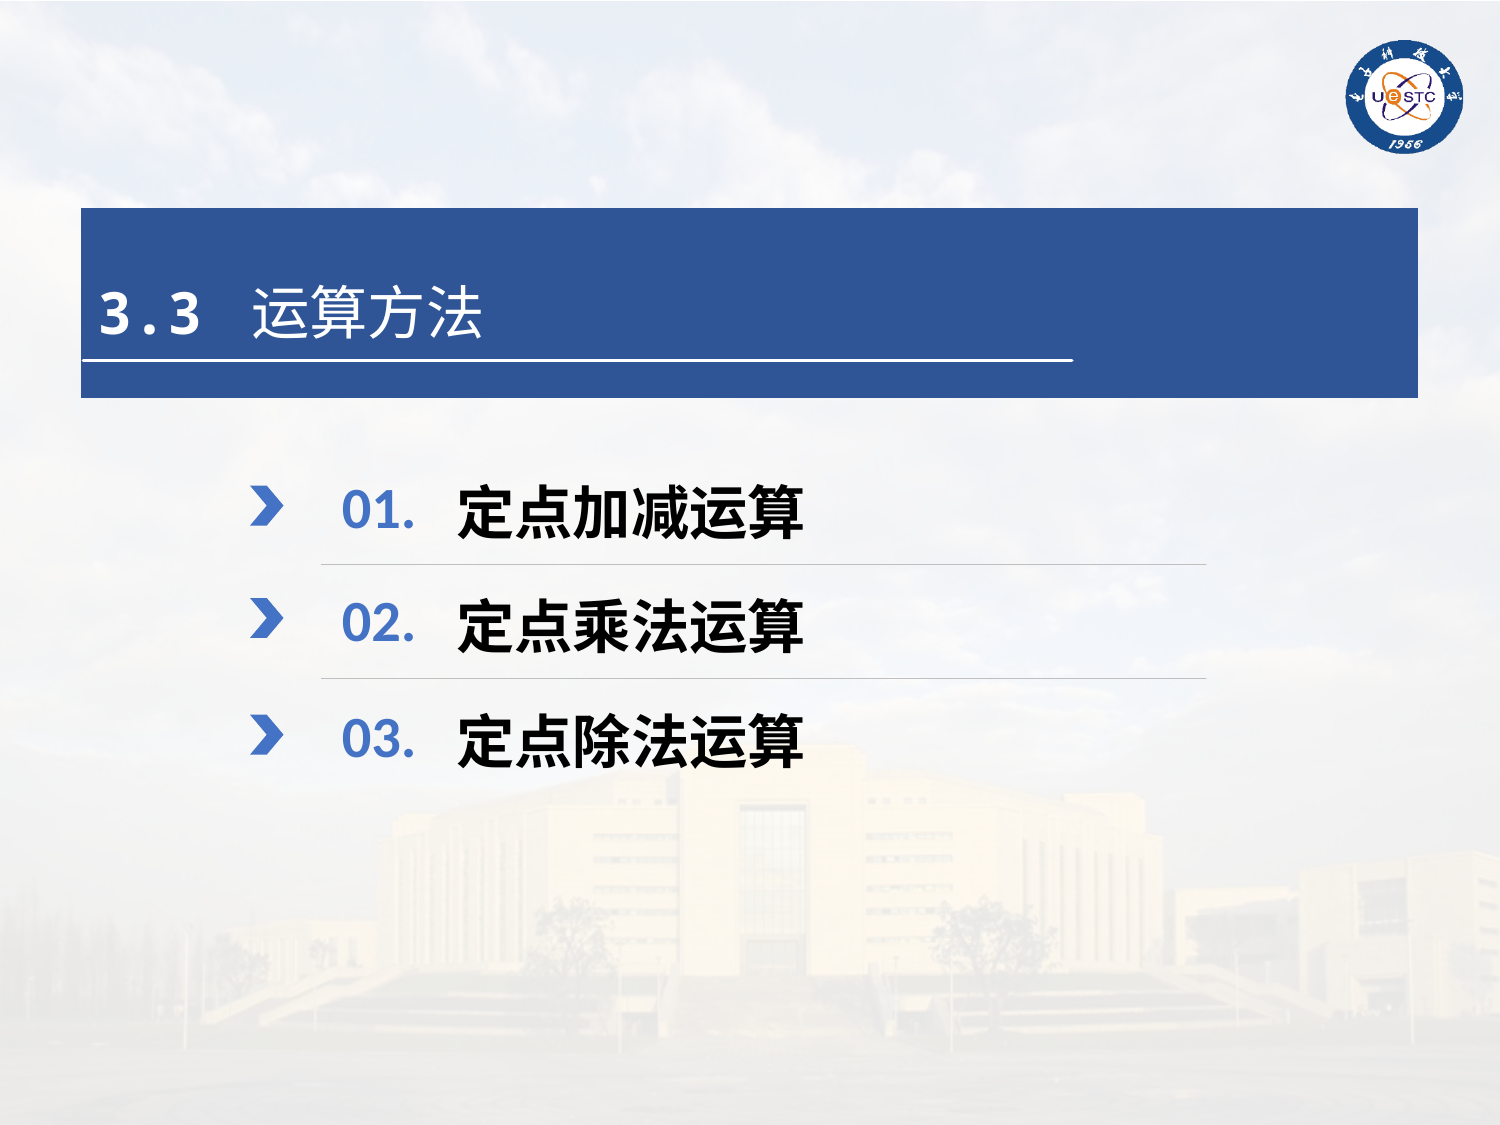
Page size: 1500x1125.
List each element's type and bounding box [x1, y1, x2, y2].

text_box [82, 268, 1073, 361]
picture [0, 0, 1500, 1125]
